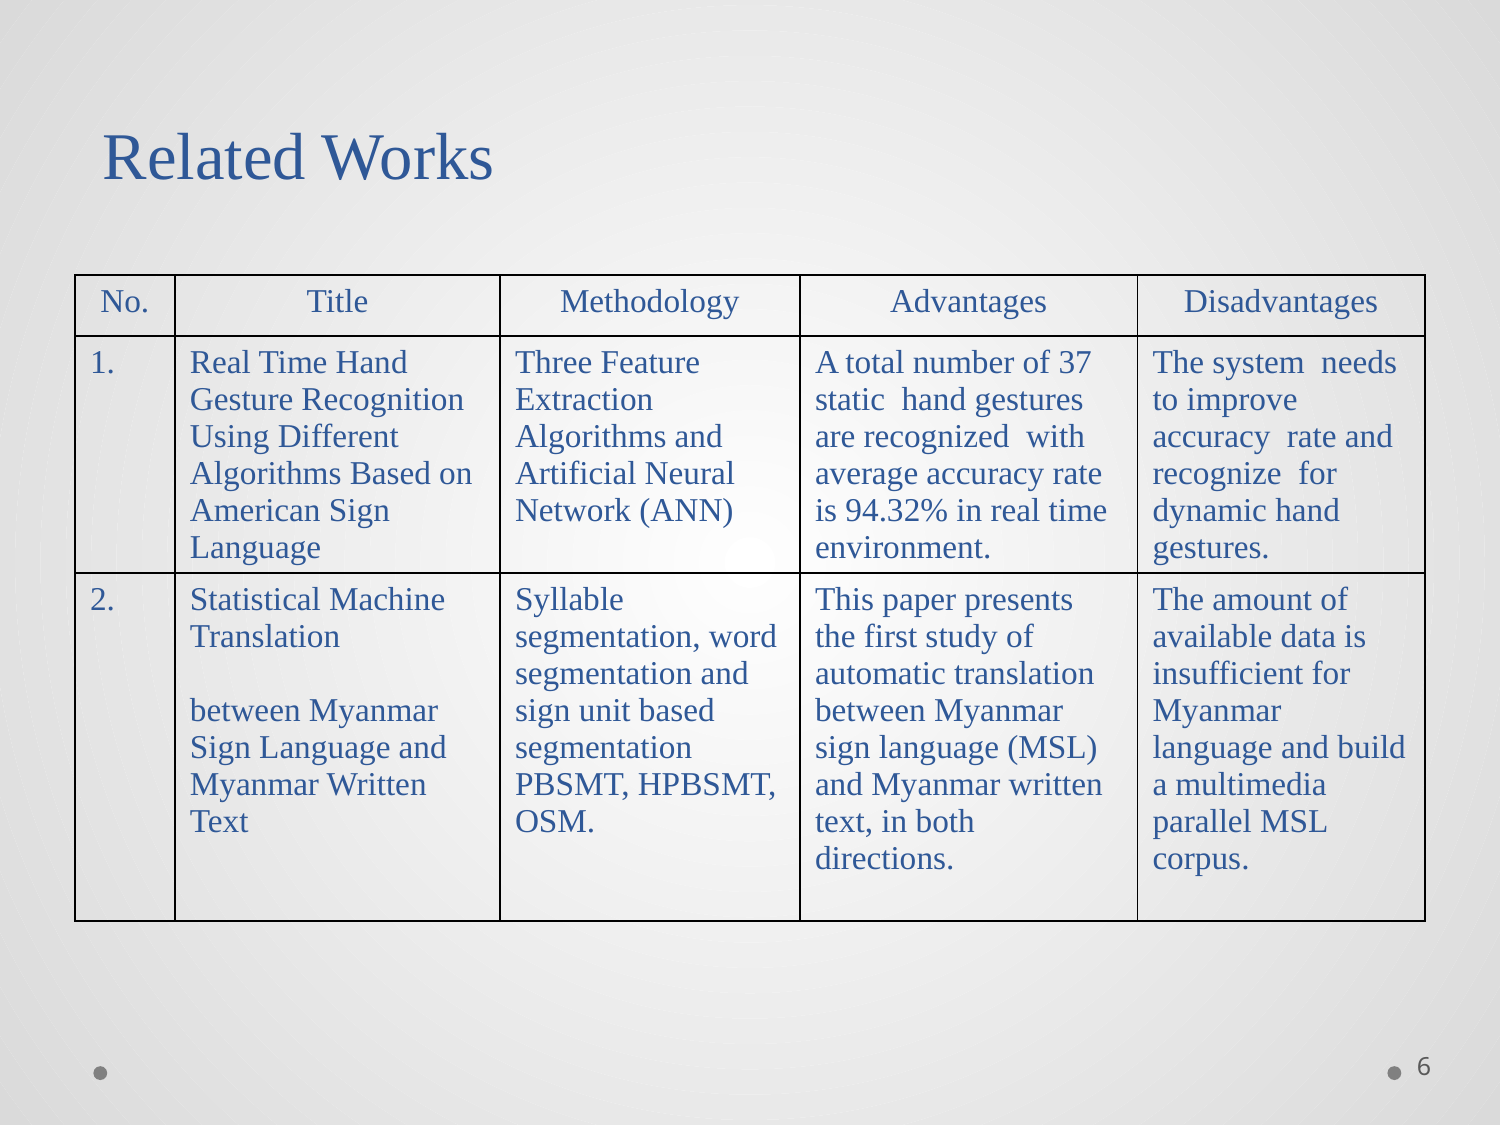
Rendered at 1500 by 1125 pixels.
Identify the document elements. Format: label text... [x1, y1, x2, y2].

table_cell A total number of 37 static hand gestures are recognized with average accuracy rate is 94.32% in real time environment. [801, 337, 1137, 572]
table_header Title [176, 276, 499, 335]
table_cell 2. [76, 574, 174, 920]
table_cell The system needs to improve accuracy rate and recognize for dynamic hand gestures. [1138, 337, 1424, 572]
table_cell Real Time Hand Gesture Recognition Using Different Algorithms Based on American Sign Language [176, 337, 499, 572]
slide_number 6 [1412, 1037, 1500, 1098]
table_header No. [76, 276, 174, 335]
table_cell This paper presents the first study of automatic translation between Myanmar sign language (MSL) and Myanmar written text, in both directions. [801, 574, 1137, 920]
table_header Methodology [501, 276, 799, 335]
title Related Works [87, 37, 1425, 200]
table_cell Three Feature Extraction Algorithms and Artificial Neural Network (ANN) [501, 337, 799, 572]
table_cell Syllable segmentation, word segmentation and sign unit based segmentation PBSMT, HPBSMT, OSM. [501, 574, 799, 920]
table_cell Statistical Machine Translation between Myanmar Sign Language and Myanmar Written Text [176, 574, 499, 920]
table_cell The amount of available data is insufficient for Myanmar language and build a multimedia parallel MSL corpus. [1138, 574, 1424, 920]
table_header Advantages [801, 276, 1137, 335]
table_cell 1. [76, 337, 174, 572]
table_header Disadvantages [1138, 276, 1424, 335]
